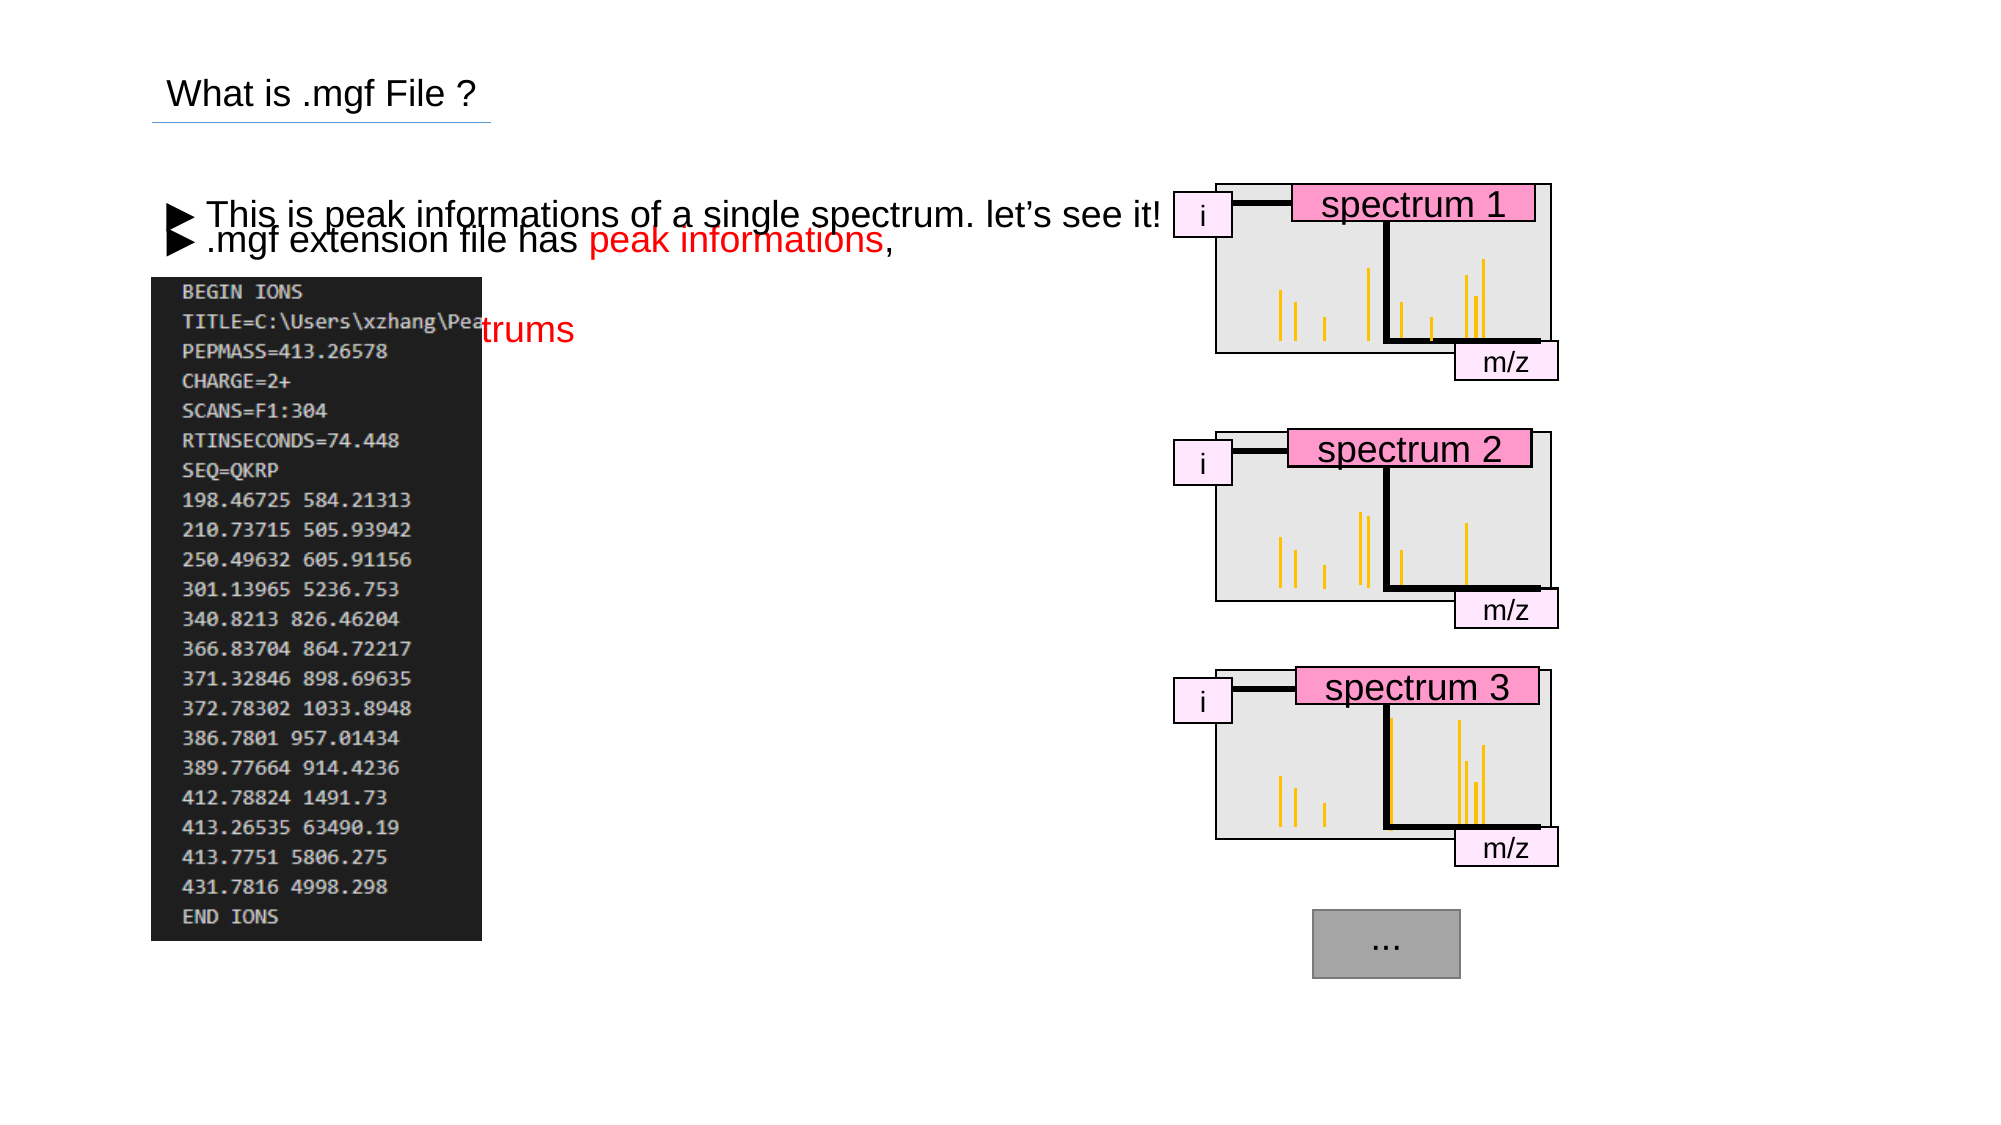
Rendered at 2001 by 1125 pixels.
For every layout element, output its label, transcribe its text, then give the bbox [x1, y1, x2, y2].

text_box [151, 207, 1559, 978]
picture [151, 277, 482, 941]
text_box ▶ This is peak informations of a single spectrum. let’s see it! [151, 183, 1865, 243]
text_box What is .mgf File ? [151, 61, 1006, 122]
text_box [1174, 184, 1559, 207]
